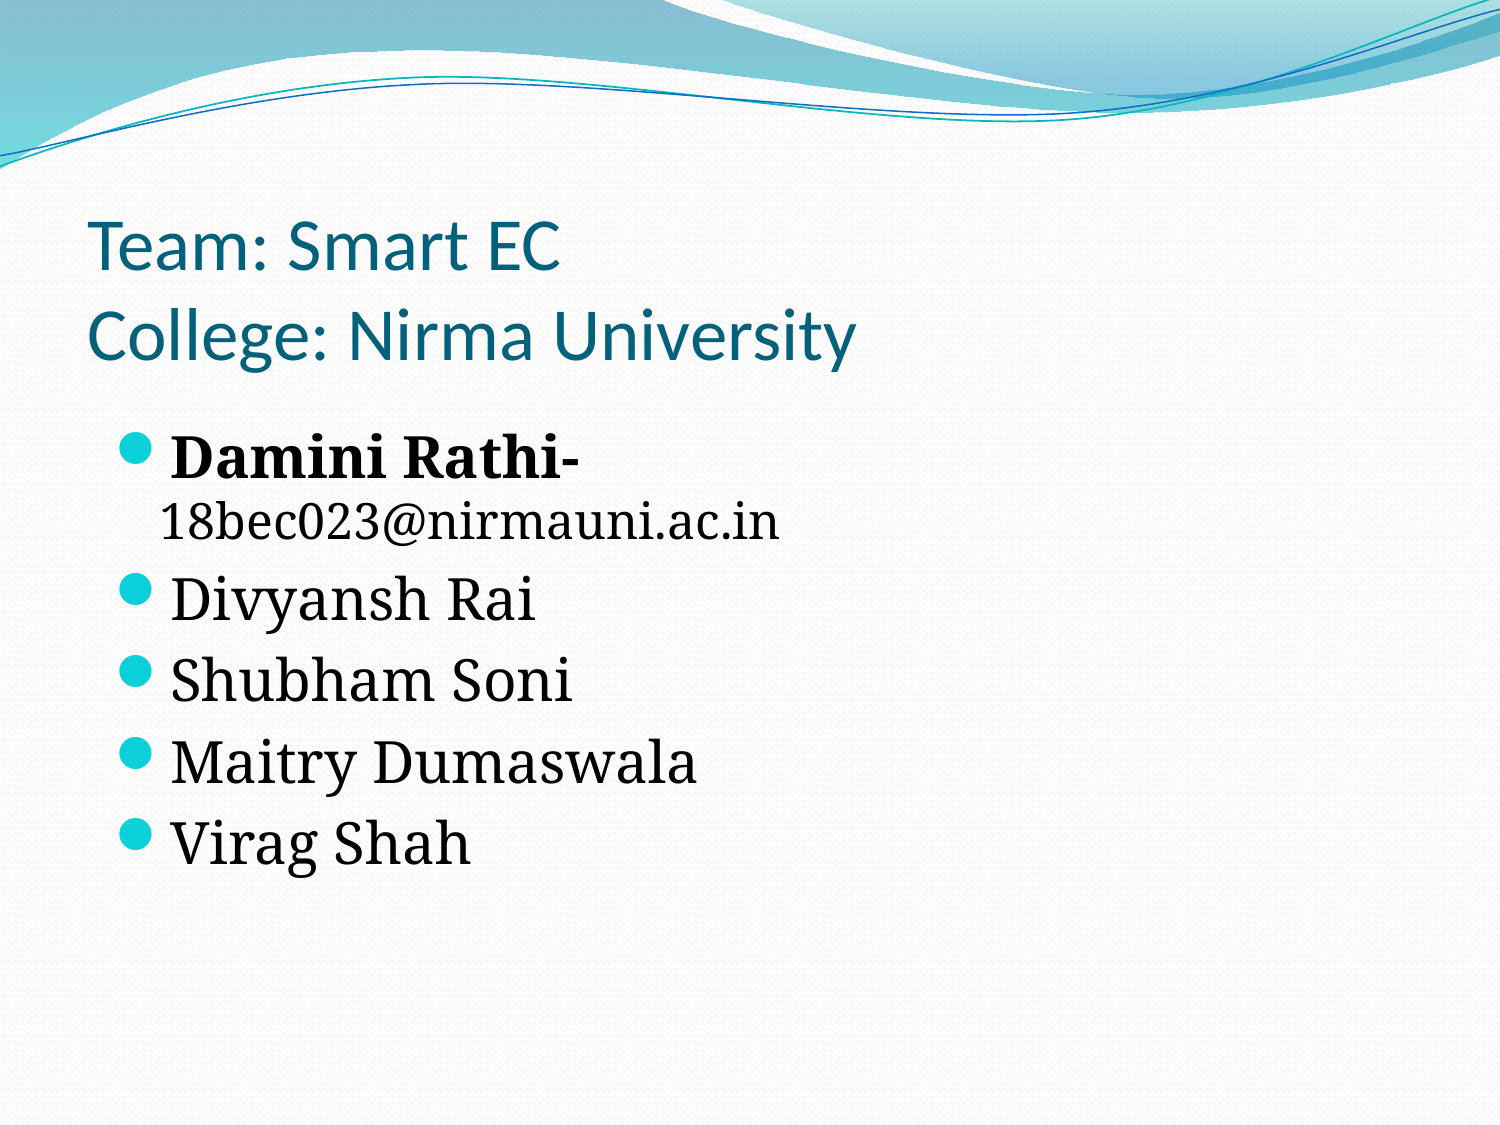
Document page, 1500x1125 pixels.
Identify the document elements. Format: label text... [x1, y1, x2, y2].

subtitle Damini Rathi-18bec023@nirmauni.ac.in Divyansh Rai Shubham Soni Maitry Dumaswala Virag Shah [99, 412, 1150, 988]
title Team: Smart EC College: Nirma University [87, 187, 1450, 375]
